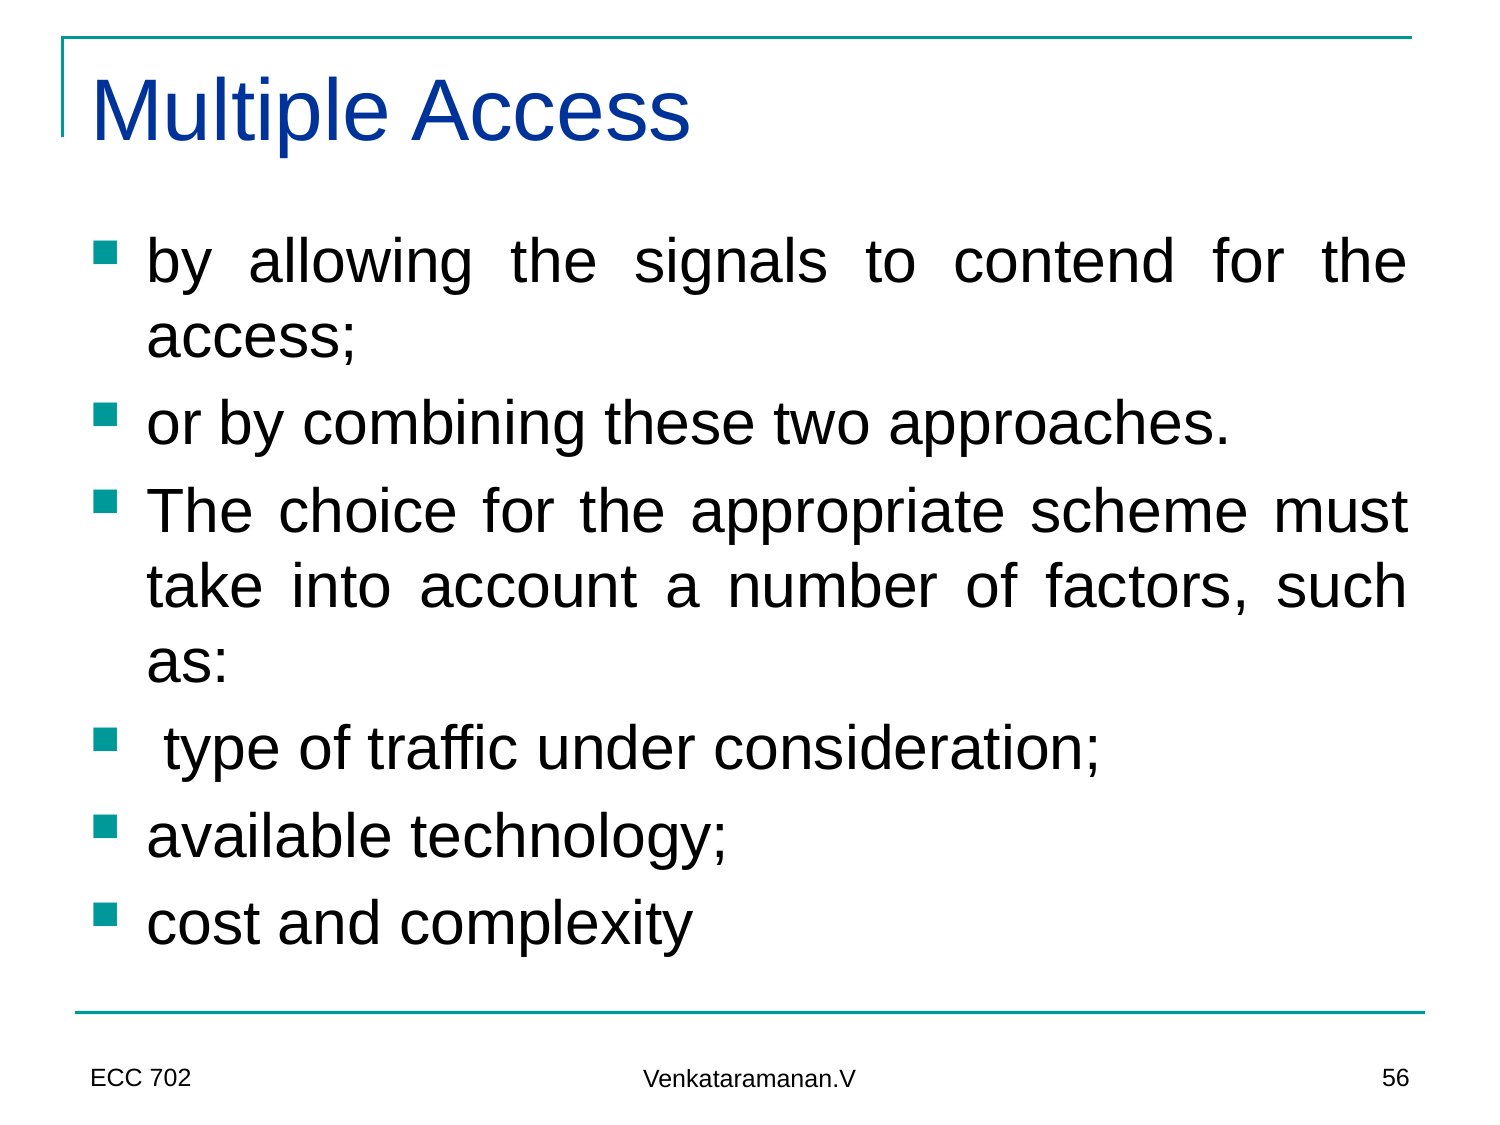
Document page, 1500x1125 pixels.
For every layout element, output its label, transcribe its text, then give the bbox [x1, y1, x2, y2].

title Multiple Access [75, 45, 1425, 212]
list by allowing the signals to contend for the access; or by combining these two approaches. The choice for the appropriate scheme must take into account a number of factors, such as: type of traffic under consideration; available technology; cost and complexity [75, 212, 1425, 1006]
slide_number 56 [1074, 1024, 1425, 1100]
slide_number ECC 702 [75, 1024, 425, 1100]
footer Venkataramanan.V [512, 1025, 988, 1100]
